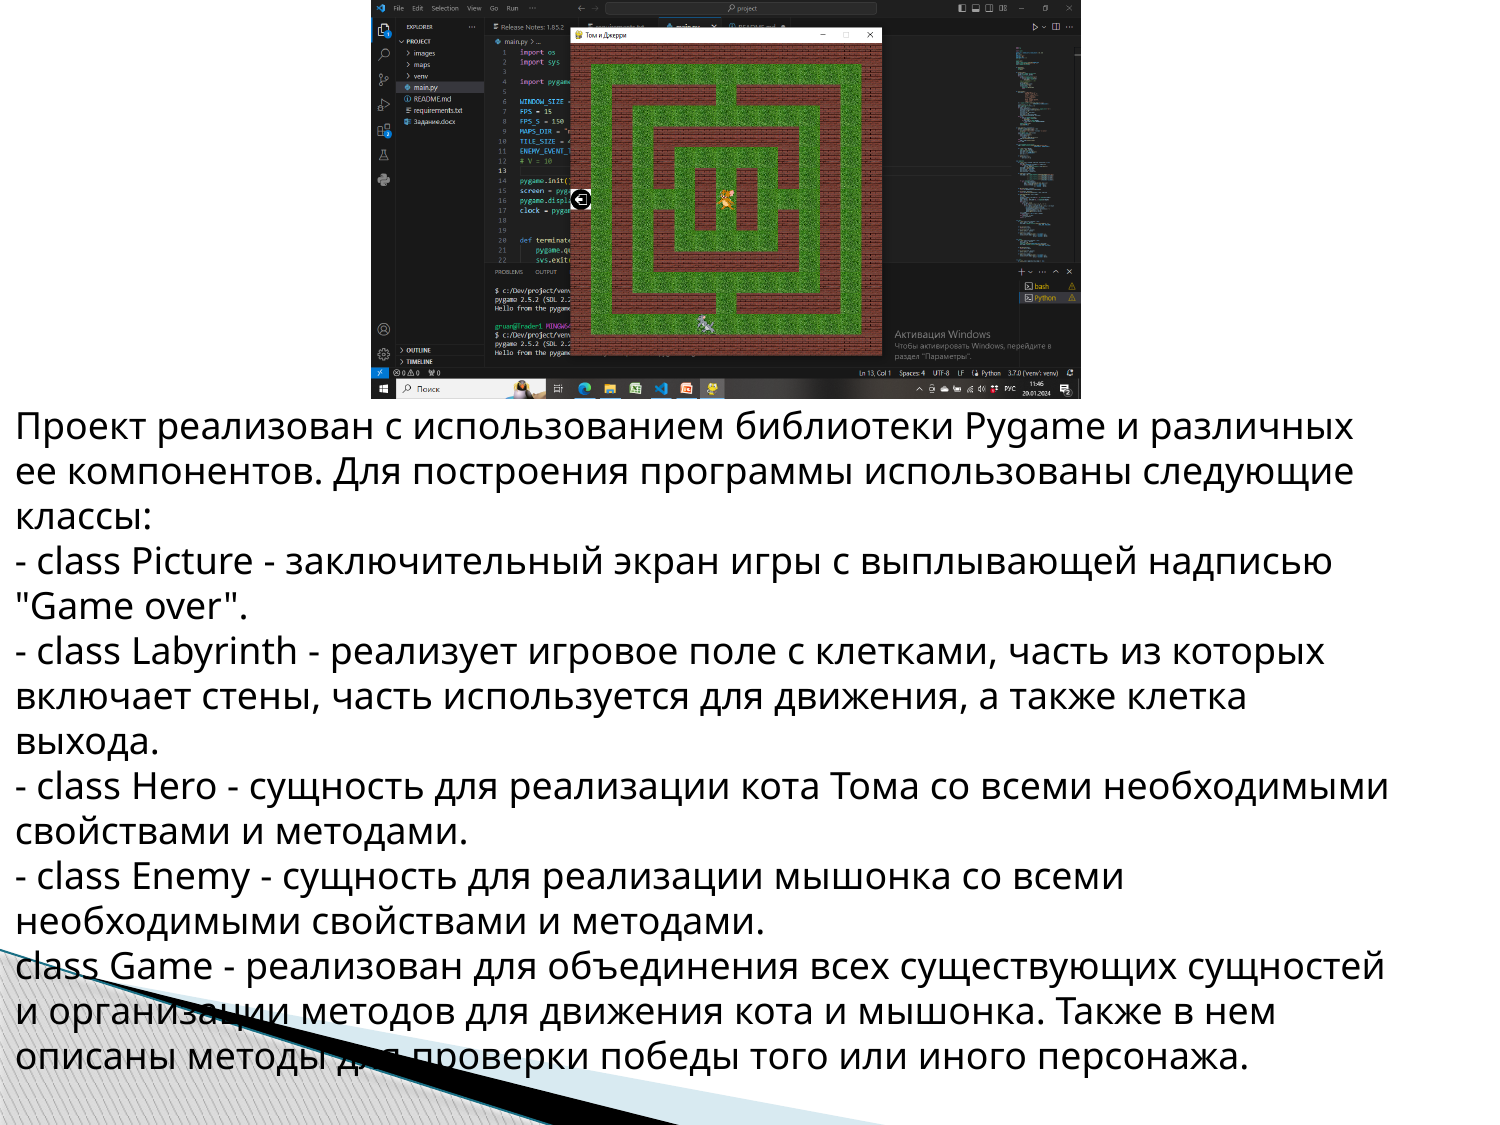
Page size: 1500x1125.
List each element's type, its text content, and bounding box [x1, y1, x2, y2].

picture [371, 0, 1081, 399]
text_box Проект реализован с использованием библиотеки Pygame и различных ее компонентов. Для построения программы использованы следующие классы: - class Picture - заключительный экран игры с выплывающей надписью "Game over". - class Labyrinth - реализует игровое поле с клетками, часть из которых включает стены, часть используется для движения, а также клетка выхода. - class Hero - сущность для реализации кота Тома со всеми необходимыми свойствами и методами. - class Enemy - сущность для реализации мышонка со всеми необходимыми свойствами и методами. class Game - реализован для объединения всех существующих сущностей и организации методов для движения кота и мышонка. Также в нем описаны методы для проверки победы того или иного персонажа. [0, 349, 1418, 1125]
